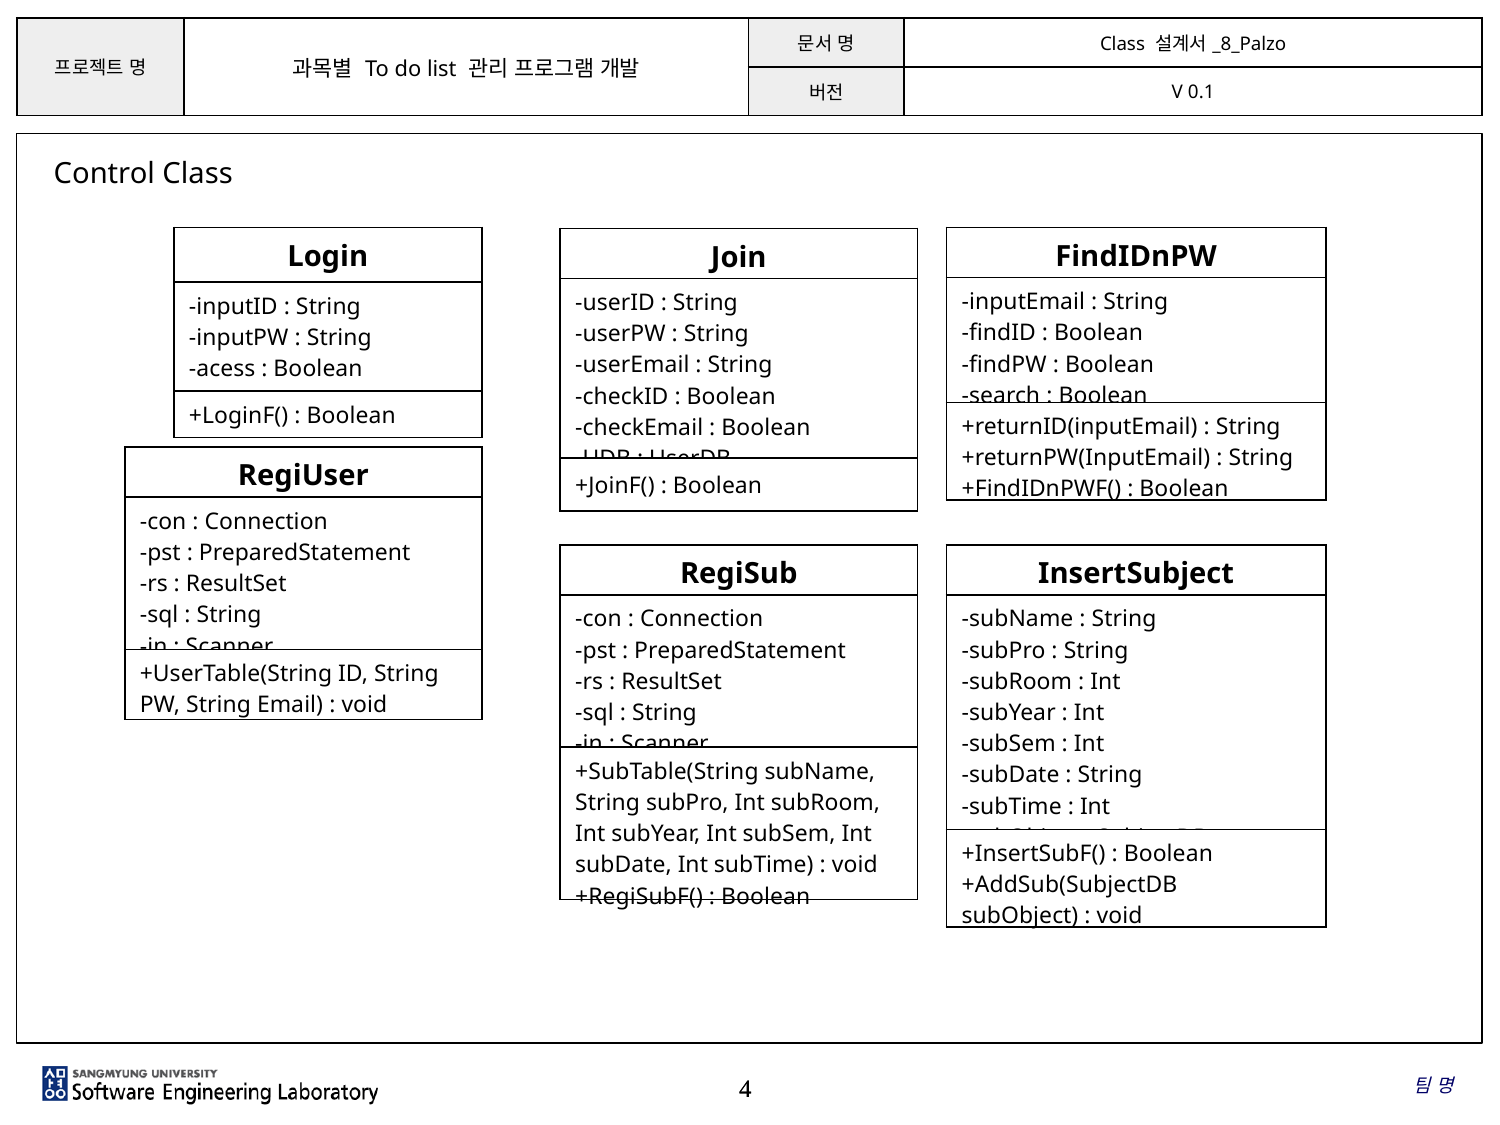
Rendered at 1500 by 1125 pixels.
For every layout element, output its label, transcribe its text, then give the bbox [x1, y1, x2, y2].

table_cell -inputEmail : String -findID : Boolean -findPW : Boolean -search : Boolean [947, 278, 1325, 402]
table_header InsertSubject [947, 546, 1325, 594]
table_cell -inputID : String -inputPW : String -acess : Boolean [175, 283, 481, 390]
table_cell +InsertSubF() : Boolean +AddSub(SubjectDB subObject) : void [947, 830, 1325, 926]
table_cell -userID : String -userPW : String -userEmail : String -checkID : Boolean -checkEmail : Boolean -UDB : UserDB [561, 279, 917, 457]
picture [42, 1066, 382, 1106]
table_cell +LoginF() : Boolean [175, 392, 481, 437]
table_cell +returnID(inputEmail) : String +returnPW(InputEmail) : String +FindIDnPWF() : Boolean [947, 403, 1325, 499]
footer 팀 명 [994, 1060, 1454, 1110]
table_cell +UserTable(String ID, String PW, String Email) : void [126, 650, 481, 719]
table_header RegiUser [126, 448, 481, 496]
table_cell +SubTable(String subName, String subPro, Int subRoom, Int subYear, Int subSem, Int subDate, Int subTime) : void +RegiSubF() : Boolean [561, 748, 917, 899]
table_cell -con : Connection -pst : PreparedStatement -rs : ResultSet -sql : String -in : Scanner [561, 596, 917, 746]
table_cell -subName : String -subPro : String -subRoom : Int -subYear : Int -subSem : Int -subDate : String -subTime : Int -subObject : SubjectDB [947, 596, 1325, 829]
table_header Join [561, 229, 917, 278]
table_header Login [175, 228, 481, 281]
text_box Control Class [38, 147, 318, 198]
table_cell -con : Connection -pst : PreparedStatement -rs : ResultSet -sql : String -in : Scanner [126, 498, 481, 649]
table_cell +JoinF() : Boolean [561, 459, 917, 510]
table_header RegiSub [561, 546, 917, 594]
table_header FindIDnPW [947, 228, 1325, 277]
